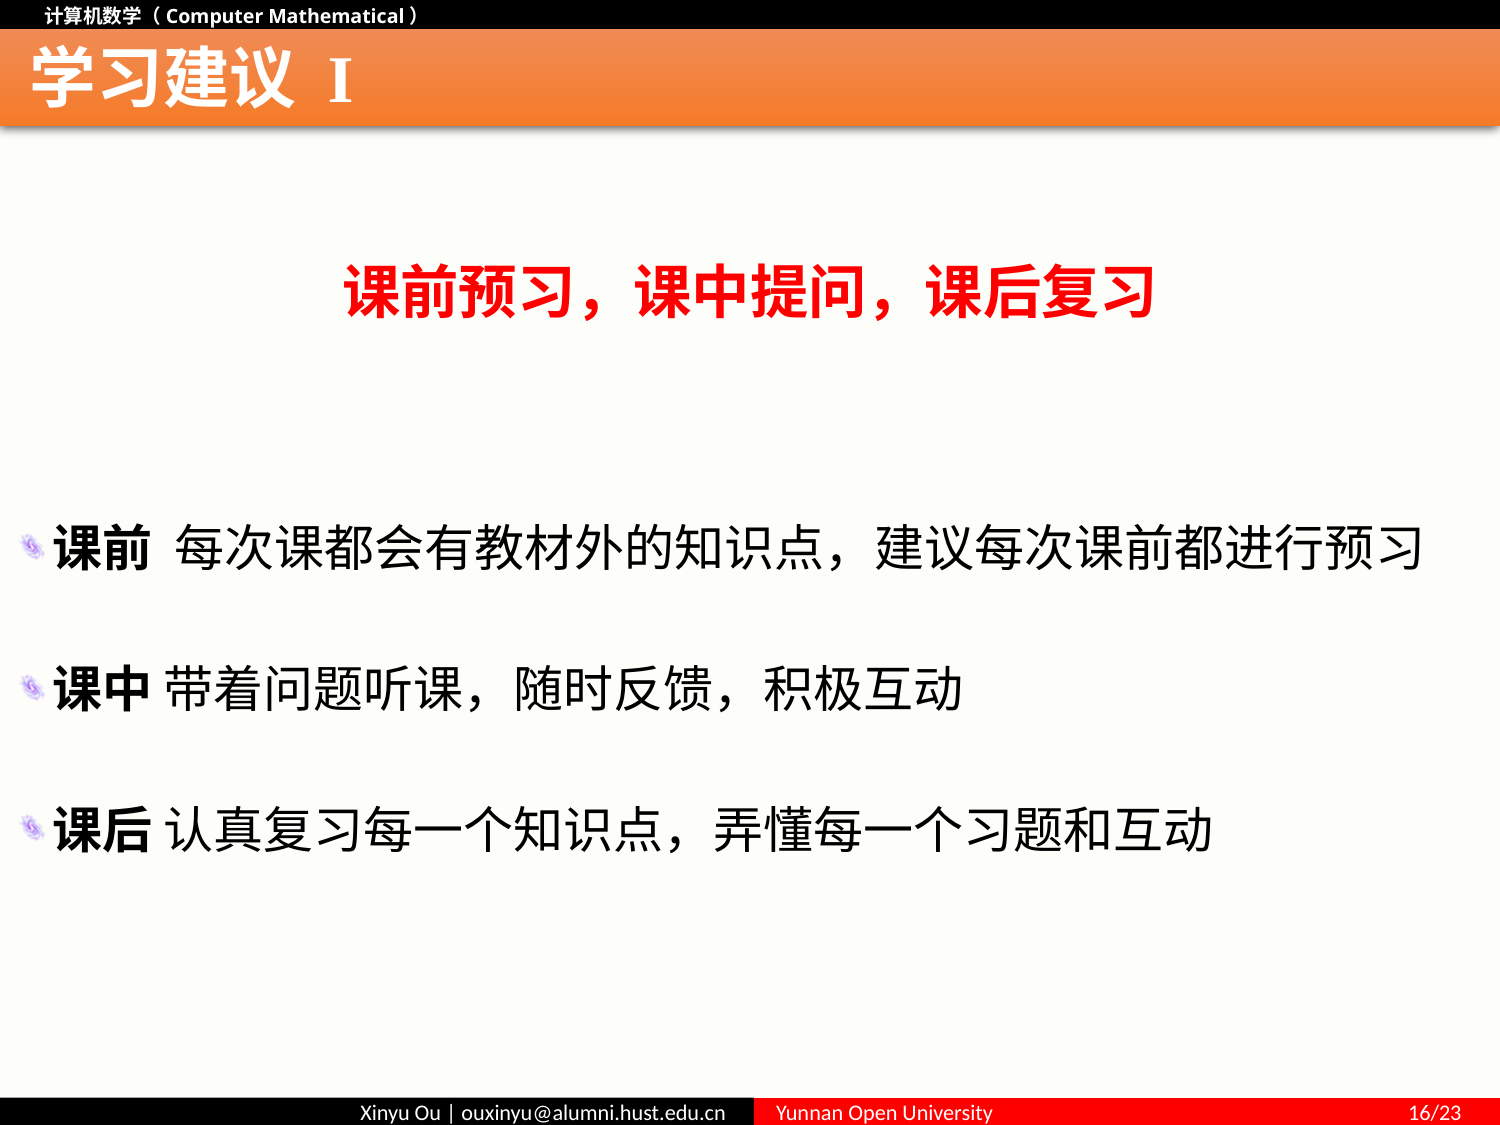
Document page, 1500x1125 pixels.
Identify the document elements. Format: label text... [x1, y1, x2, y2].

picture [14, 529, 50, 565]
picture [14, 670, 50, 706]
title 学习建议 I [0, 35, 1500, 117]
text_box 课前预习，课中提问，课后复习 课前 每次课都会有教材外的知识点，建议每次课前都进行预习 课中 带着问题听课，随时反馈，积极互动 课后 认真复习每一个知识点，弄懂每一个习题和互动 [0, 149, 1500, 1087]
picture [14, 810, 50, 846]
